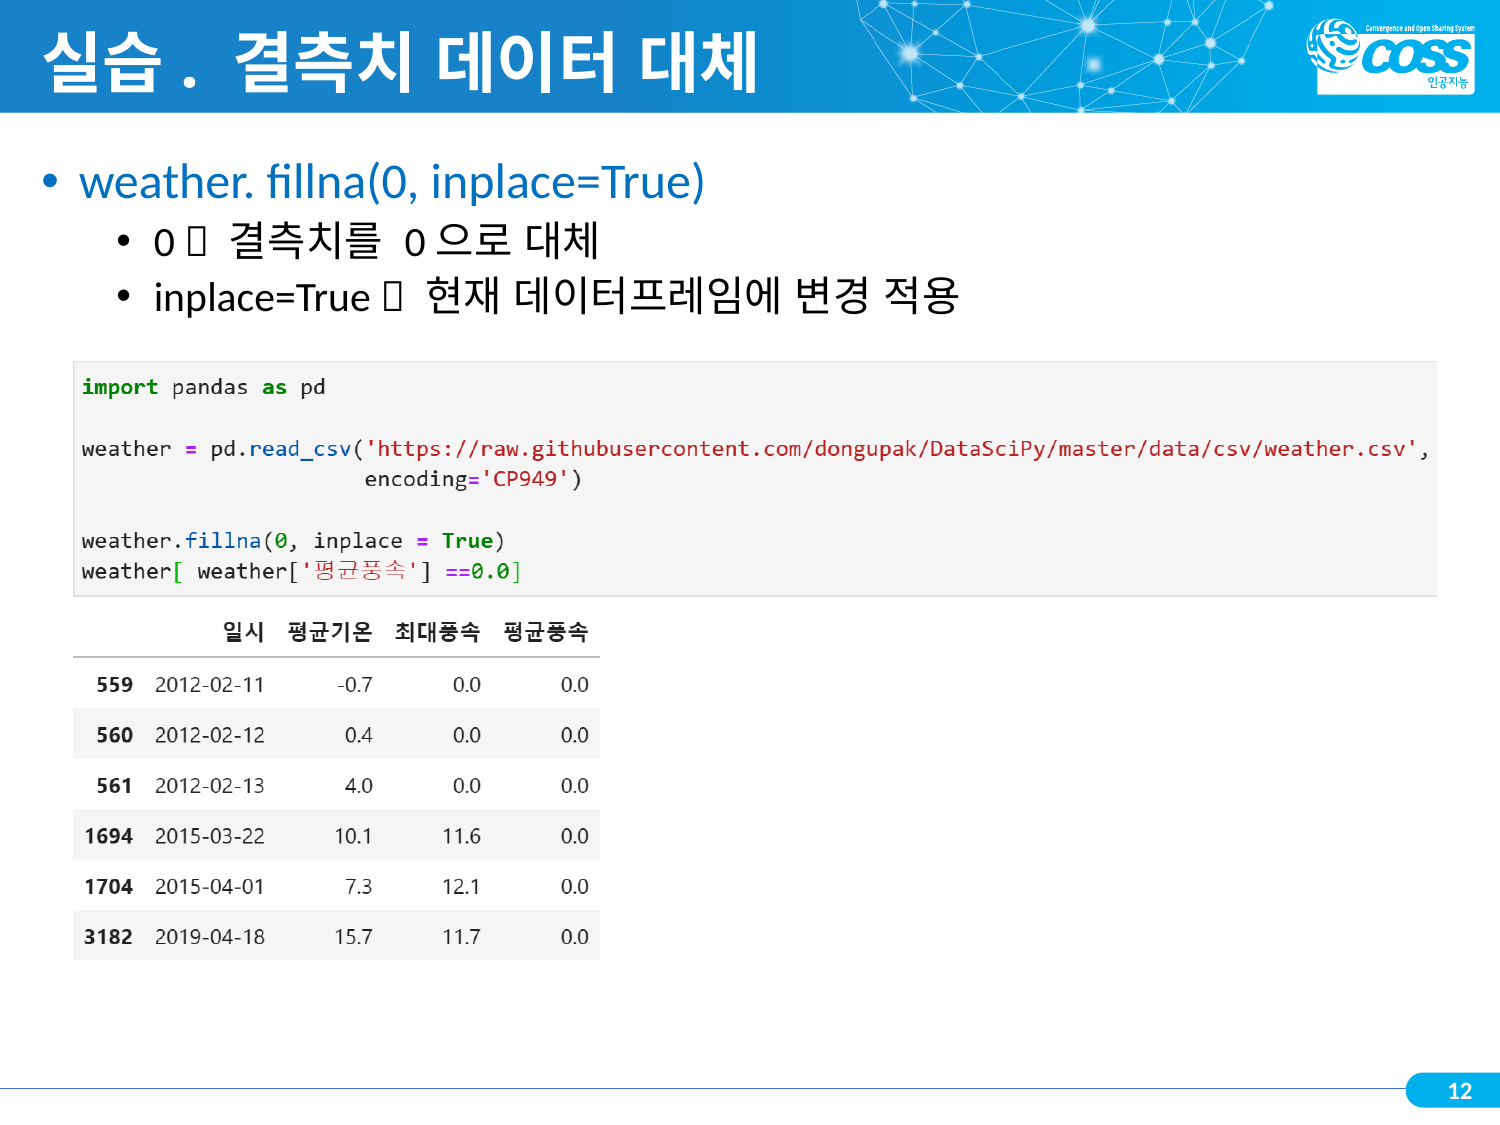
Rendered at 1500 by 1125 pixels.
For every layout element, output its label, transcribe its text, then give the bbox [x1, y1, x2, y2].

picture [63, 353, 1437, 968]
title 실습. 결측치 데이터 대체 [26, 16, 1307, 117]
picture [879, 0, 888, 9]
slide_number 12 [1421, 1064, 1500, 1114]
list weather. fillna(0, inplace=True) 0  결측치를 0으로 대체 inplace=True  현재 데이터프레임에 변경 적용 [26, 148, 1475, 1049]
picture [1265, 0, 1273, 10]
picture [0, 0, 732, 113]
picture [964, 0, 971, 7]
